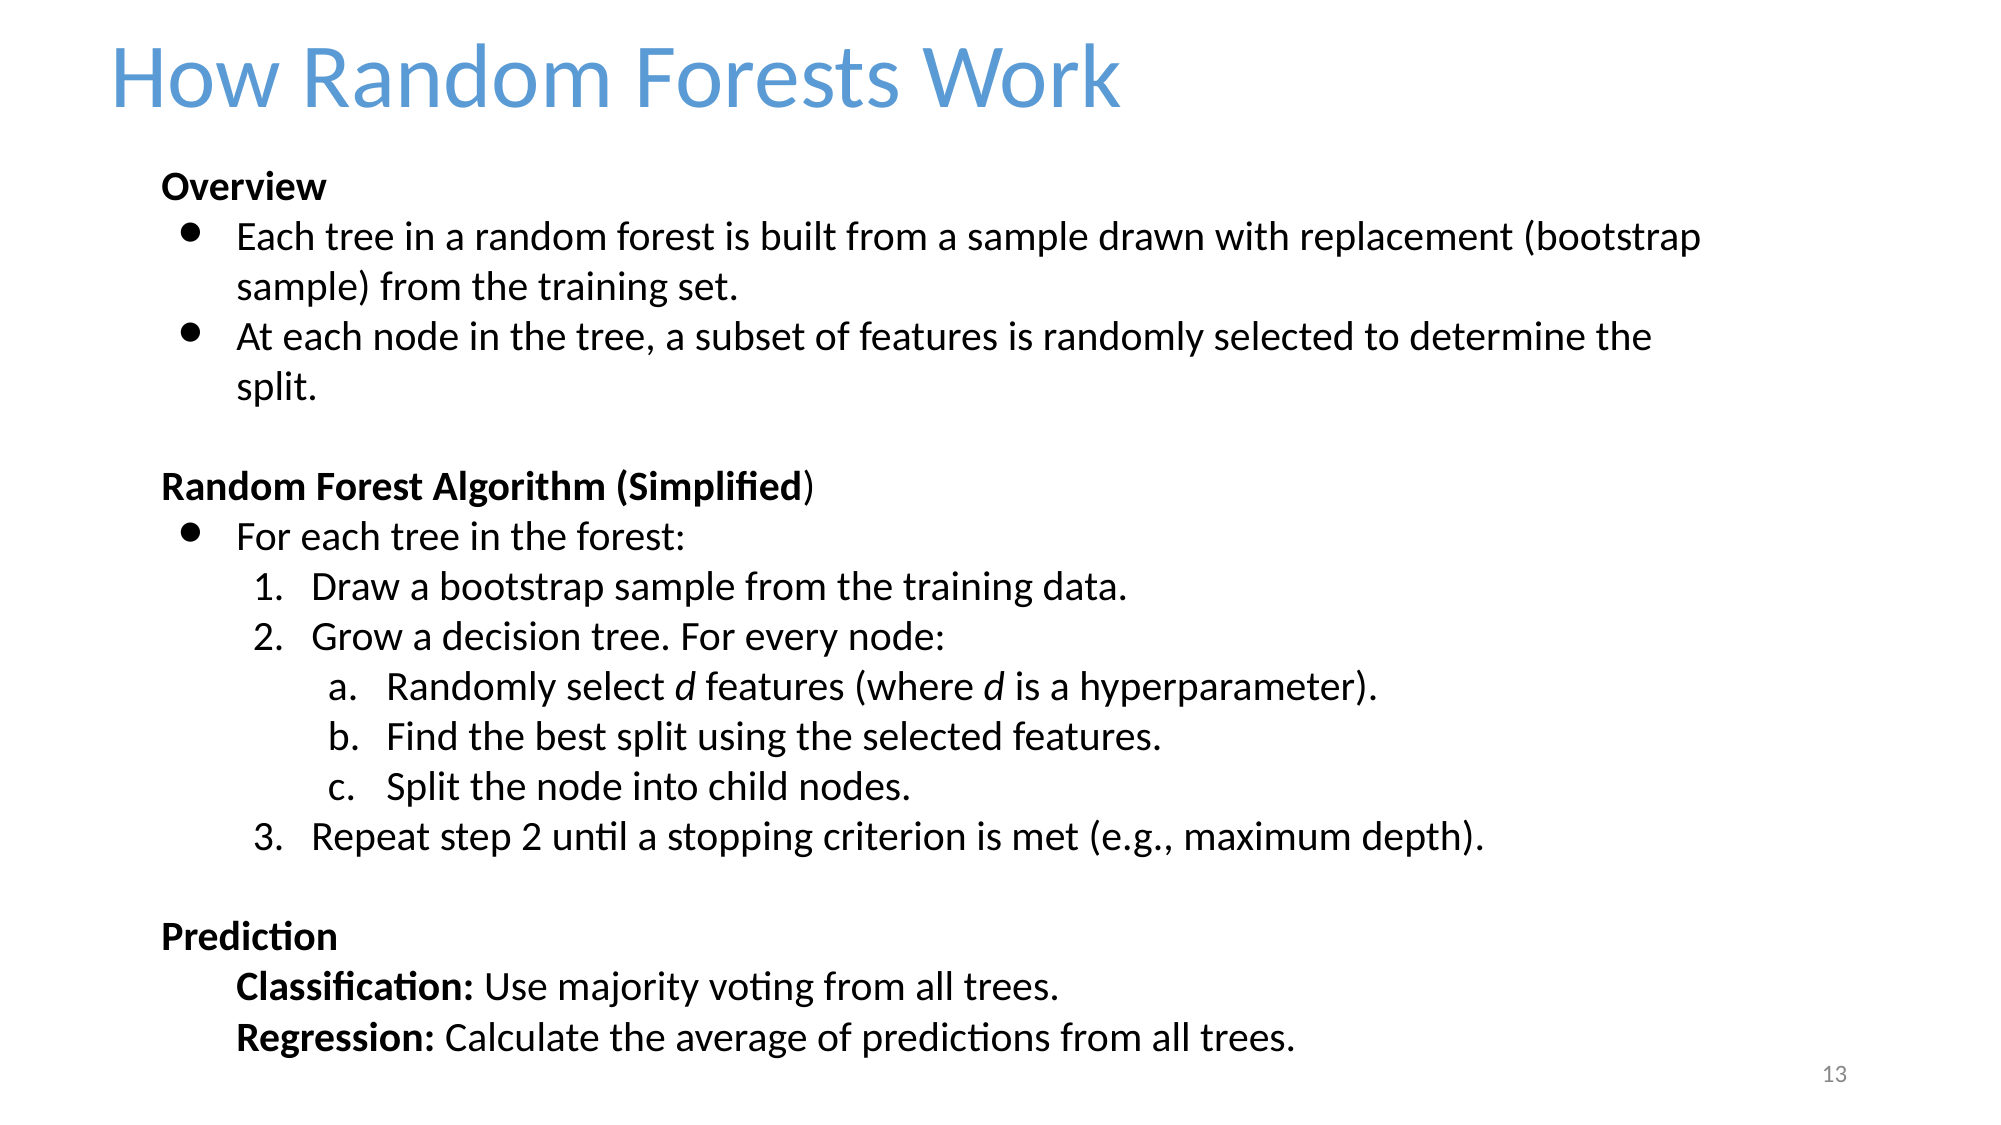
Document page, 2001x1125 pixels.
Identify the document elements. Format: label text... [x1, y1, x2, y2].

text_box How Random Forests Work [95, 0, 1793, 171]
text_box Overview Each tree in a random forest is built from a sample drawn with replacement (bootstrap sample) from the training set. At each node in the tree, a subset of features is randomly selected to determine the split. Random Forest Algorithm (Simplified) For each tree in the forest: Draw a bootstrap sample from the training data. Grow a decision tree. For every node: Randomly select d features (where d is a hyperparameter). Find the best split using the selected features. Split the node into child nodes. Repeat step 2 until a stopping criterion is met (e.g., maximum depth). Prediction Classification: Use majority voting from all trees. Regression: Calculate the average of predictions from all trees. [146, 171, 1742, 1072]
slide_number ‹#› [1412, 1042, 1863, 1103]
